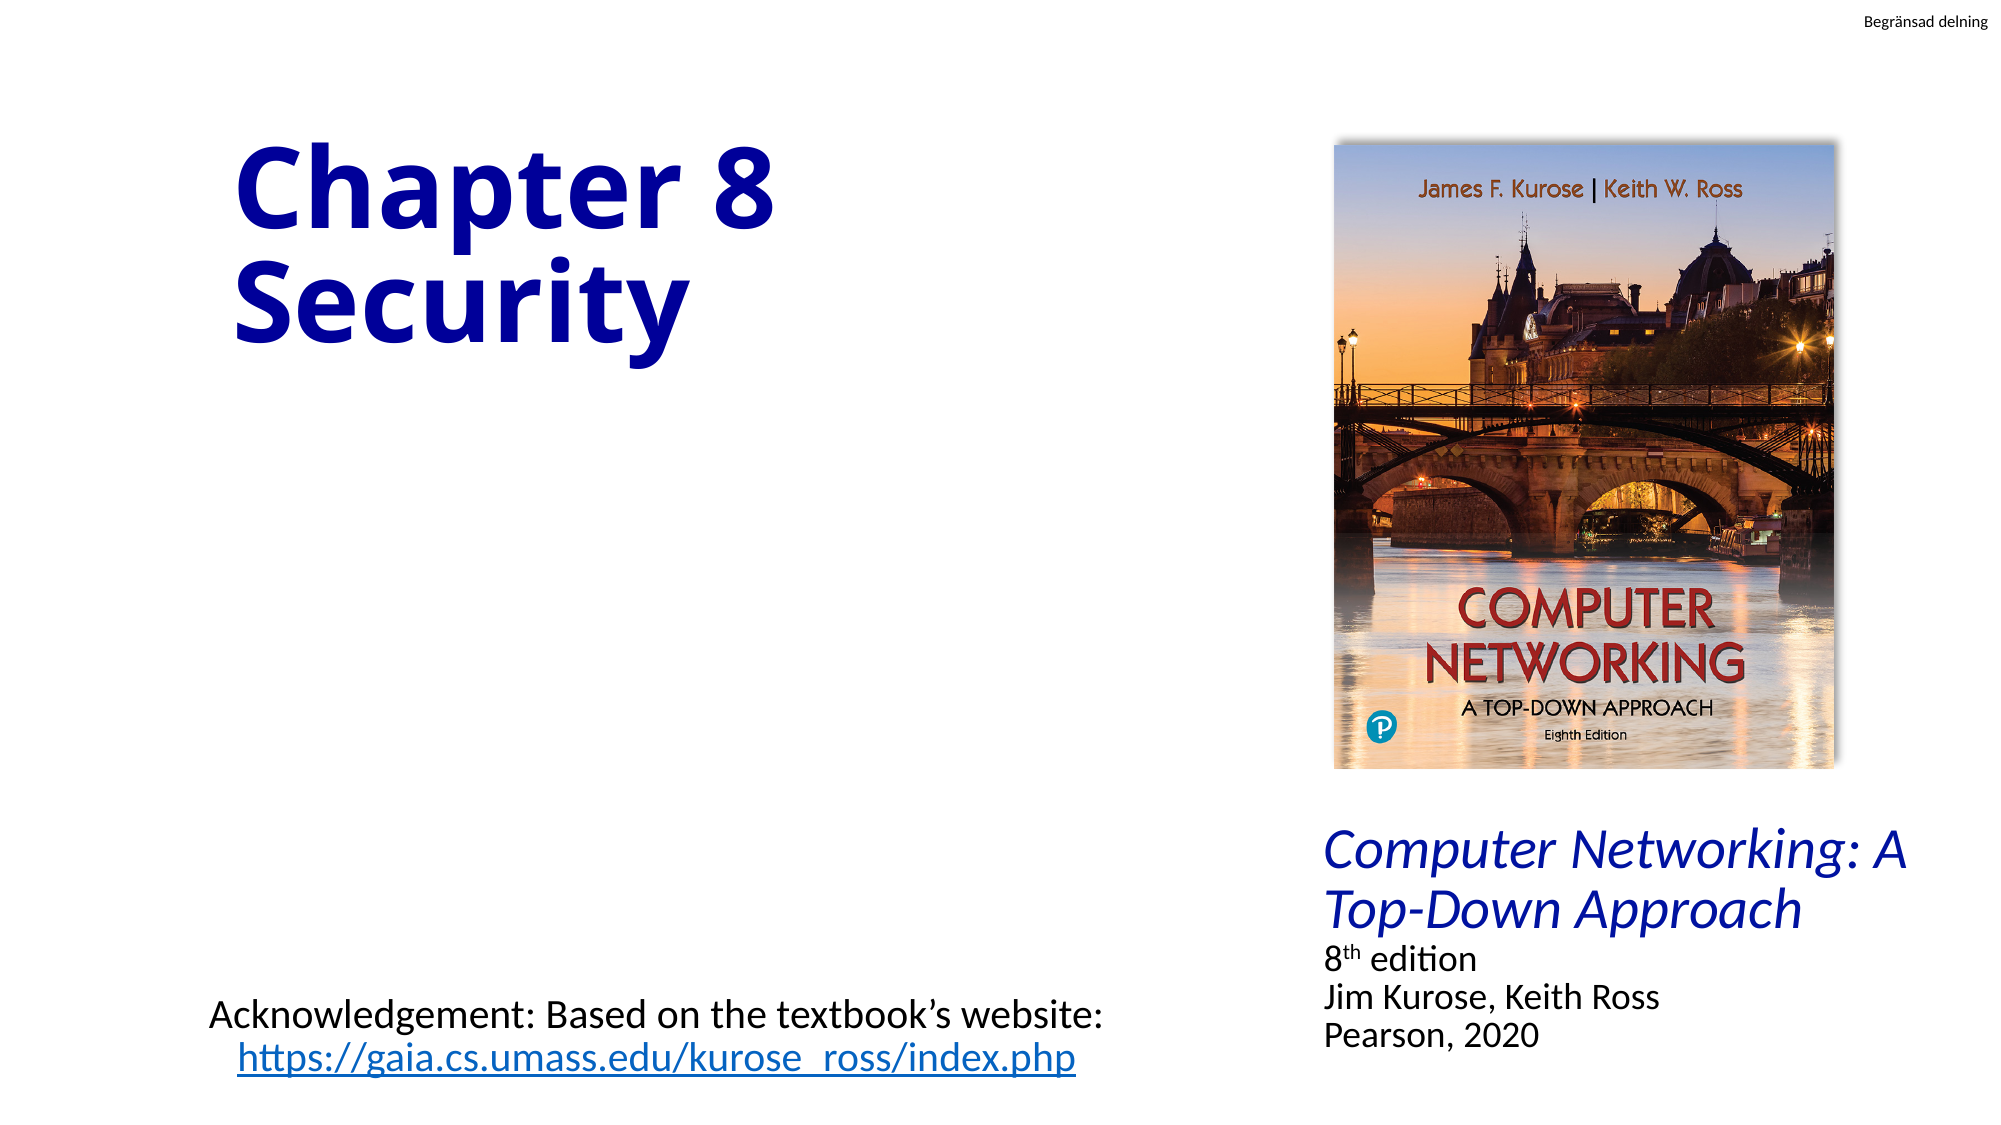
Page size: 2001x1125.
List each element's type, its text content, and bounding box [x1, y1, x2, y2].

picture [1334, 145, 1834, 769]
text_box Acknowledgement: Based on the textbook’s website: https://gaia.cs.umass.edu/kurose_ross/index.php [194, 987, 1123, 1088]
text_box Computer Networking: A Top-Down Approach 8th edition Jim Kurose, Keith Ross Pearson, 2020 [1309, 703, 1963, 1125]
text_box Chapter 8 Security [217, 92, 1059, 411]
